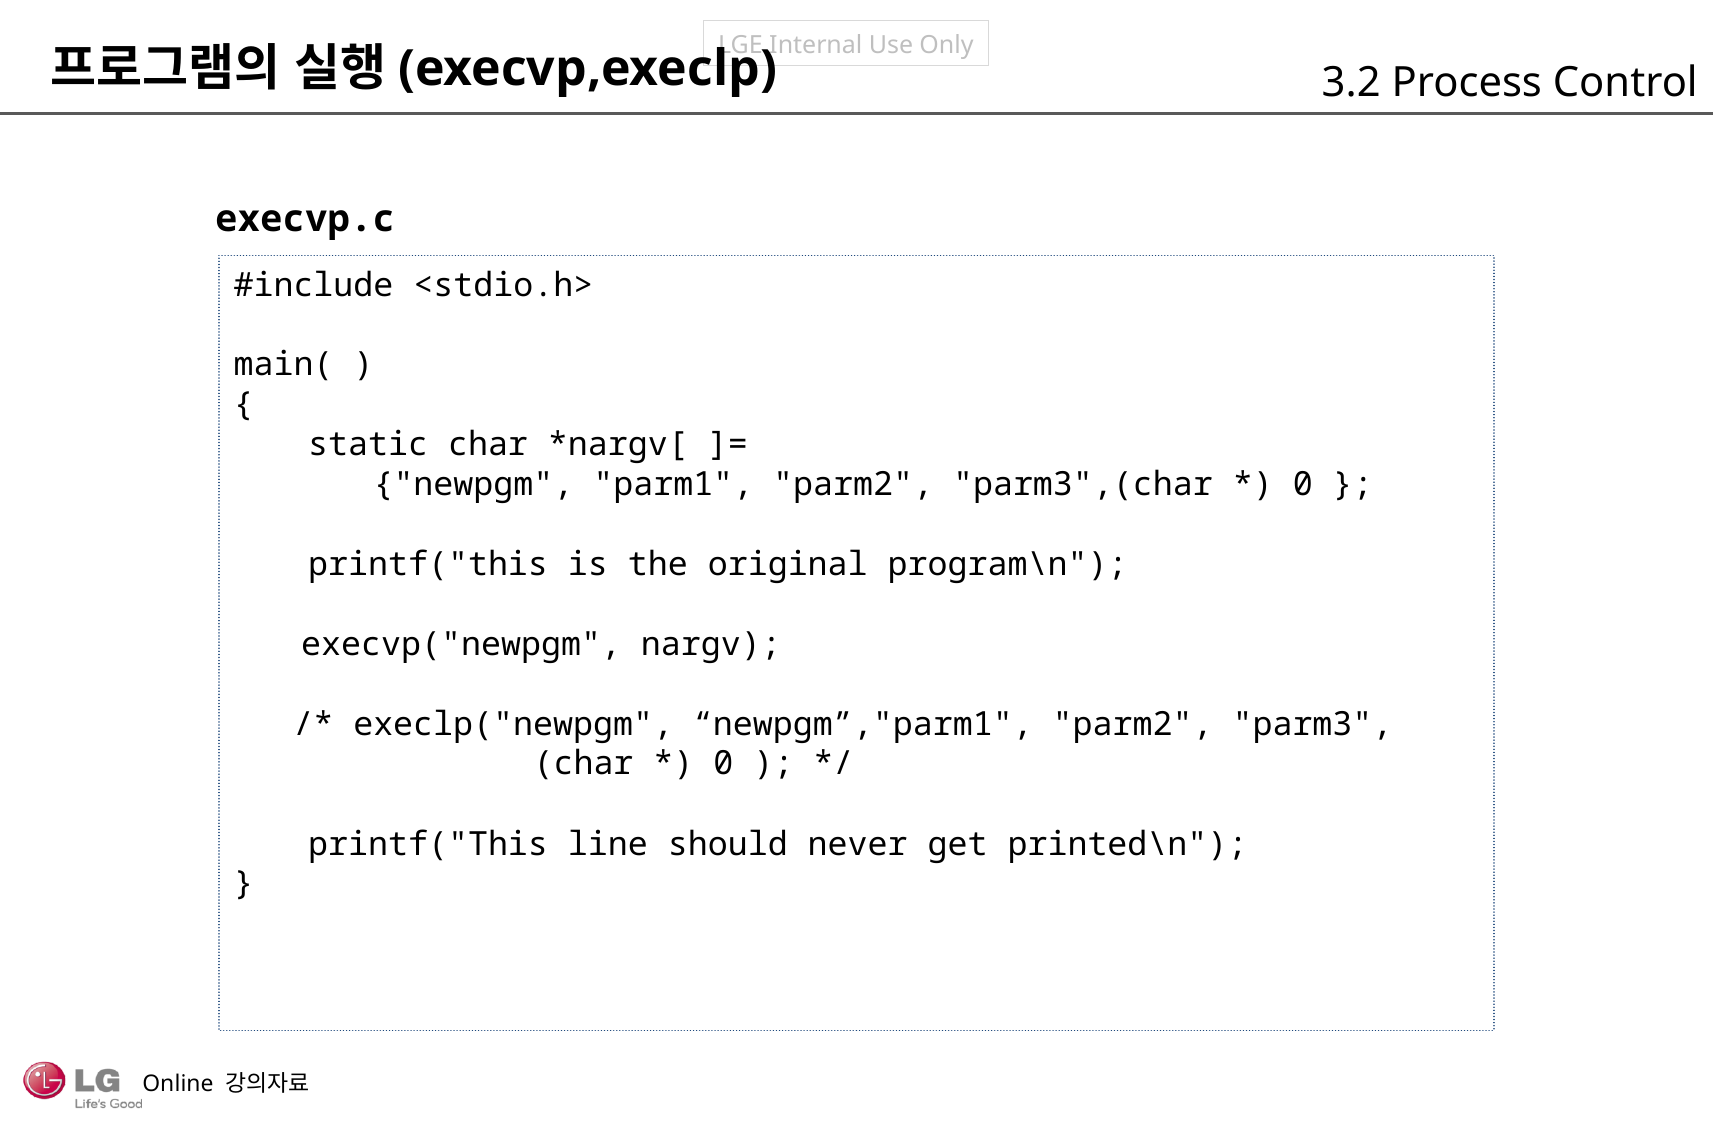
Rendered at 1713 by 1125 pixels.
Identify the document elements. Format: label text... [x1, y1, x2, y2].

text_box #include <stdio.h> main( ) { static char *nargv[ ]= {"newpgm", "parm1", "parm2", "parm3",(char *) 0 }; printf("this is the original program\n"); execvp("newpgm", nargv); /* execlp("newpgm", “newpgm”,"parm1", "parm2", "parm3", (char *) 0 ); */ printf("This line should never get printed\n"); } [218, 255, 1494, 1031]
list 3.2 Process Control [1080, 47, 1713, 126]
text_box execvp.c [200, 172, 410, 246]
picture [23, 1058, 142, 1111]
list 프로그램의 실행(execvp,execlp) [35, 30, 798, 98]
